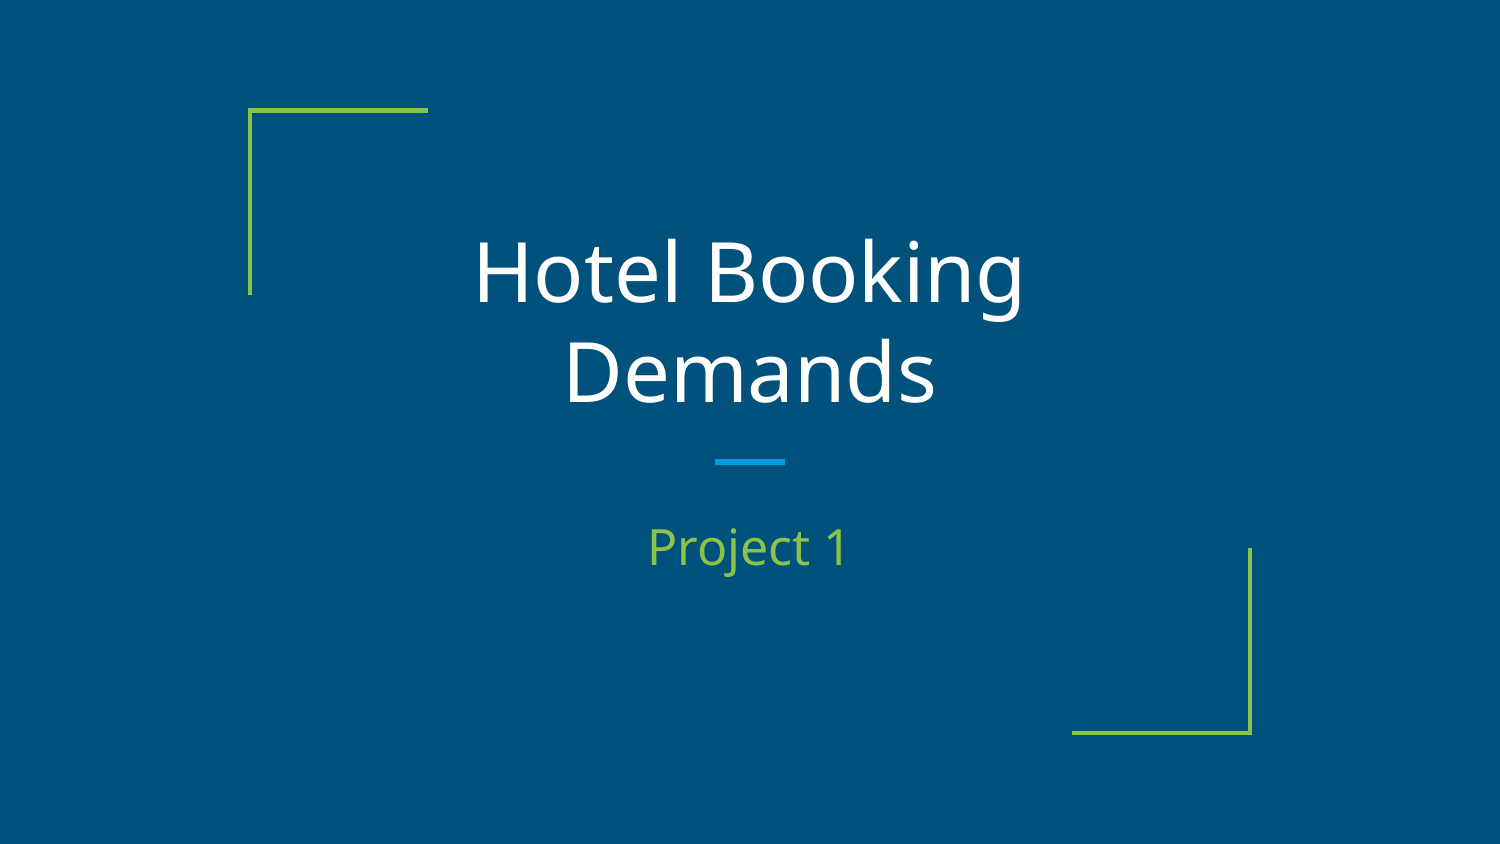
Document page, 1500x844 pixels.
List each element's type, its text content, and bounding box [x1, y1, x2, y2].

title Hotel Booking Demands [275, 195, 1225, 435]
subtitle Project 1 [275, 500, 1225, 650]
